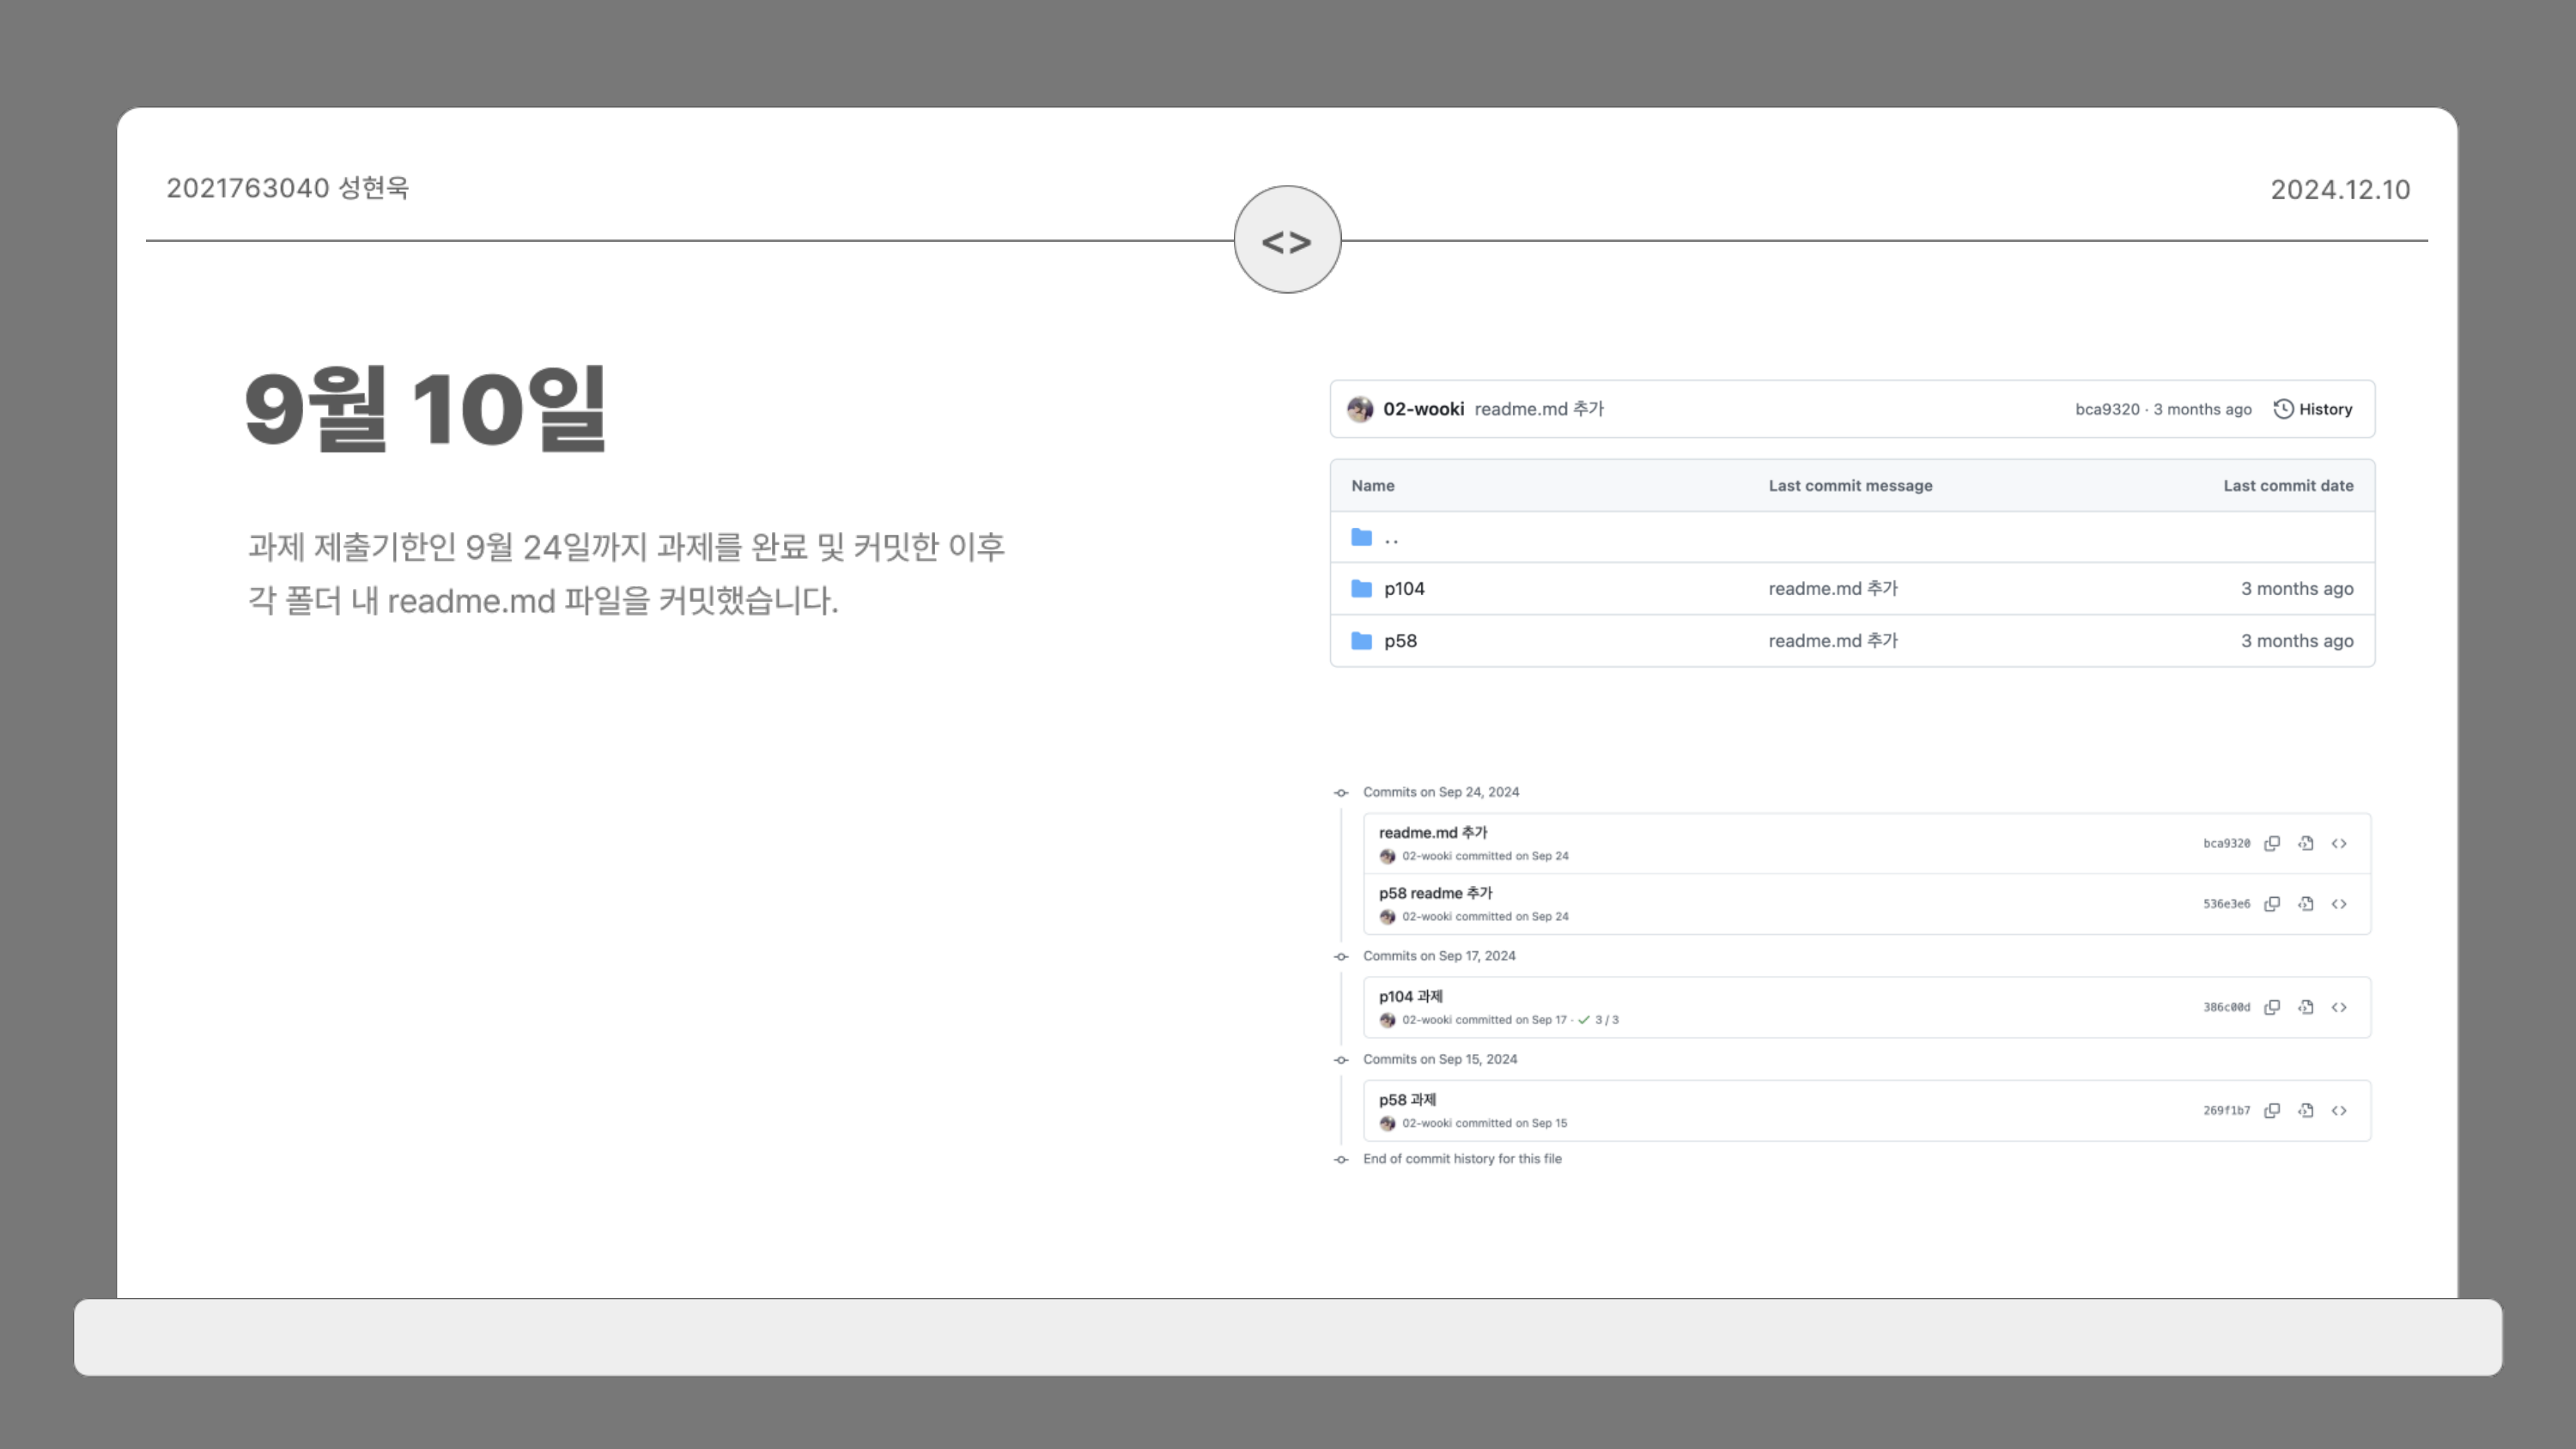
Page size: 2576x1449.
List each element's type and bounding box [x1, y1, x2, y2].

picture [73, 106, 2576, 1378]
